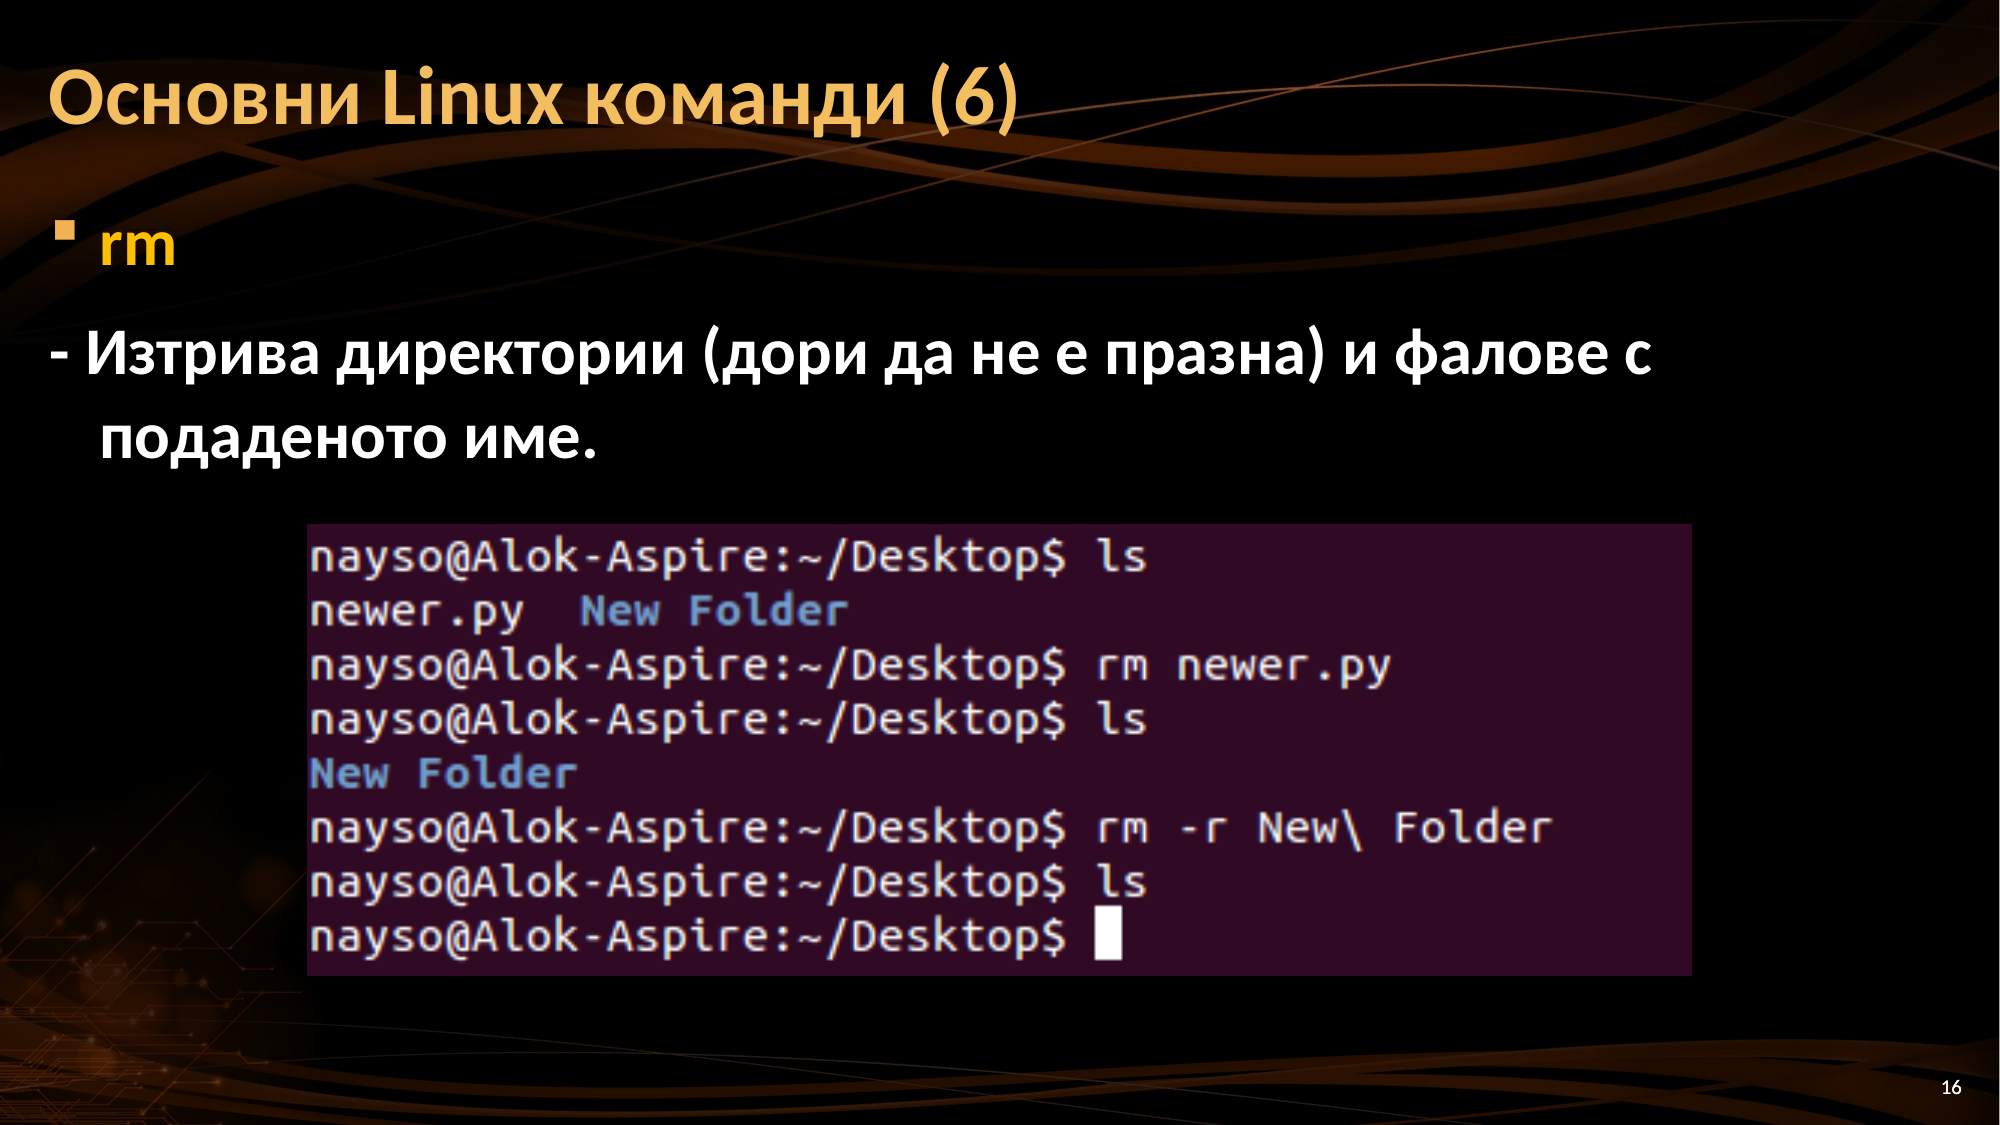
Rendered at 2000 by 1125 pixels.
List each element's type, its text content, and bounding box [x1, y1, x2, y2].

text_box 16 [1897, 1070, 1968, 1103]
picture [0, 0, 2000, 1125]
text_box rm - Изтрива директории (дори да не е празна) и фалове с подаденото име. [31, 188, 1968, 1103]
text_box Основни Linux команди (6) [30, 6, 1602, 189]
